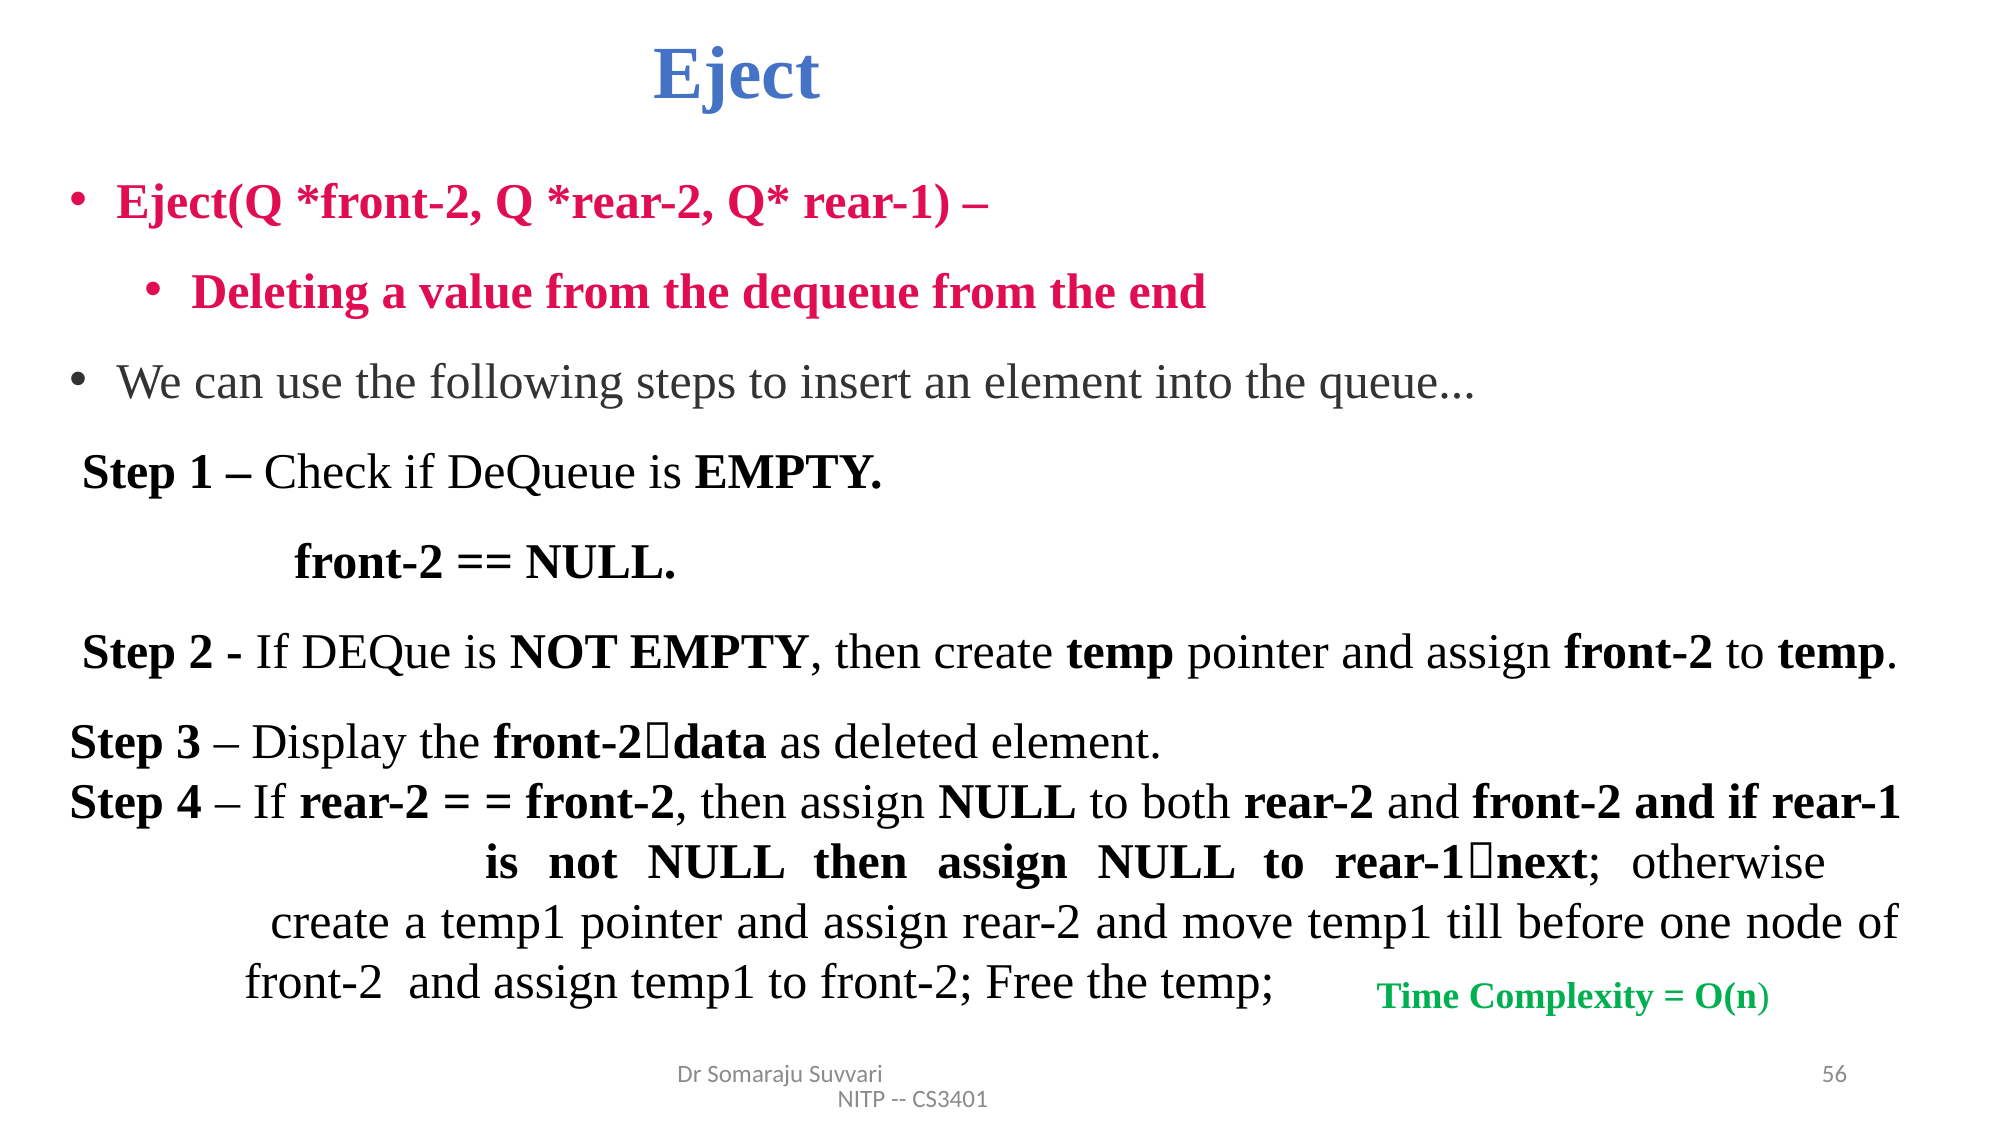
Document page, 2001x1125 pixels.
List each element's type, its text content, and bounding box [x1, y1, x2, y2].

text_box Time Complexity = O(n) [1361, 963, 1823, 1024]
text_box Eject(Q *front-2, Q *rear-2, Q* rear-1) – Deleting a value from the dequeue from the end We can use the following steps to insert an element into the queue... Step 1 – Check if DeQueue is EMPTY. front-2 == NULL. Step 2 - If DEQue is NOT EMPTY, then create temp pointer and assign front-2 to temp. Step 3 – Display the front-2data as deleted element. Step 4 – If rear-2 = = front-2, then assign NULL to both rear-2 and front-2 and if rear-1 is not NULL then assign NULL to rear-1next; otherwise create a temp1 pointer and assign rear-2 and move temp1 till before one node of front-2 and assign temp1 to front-2; Free the temp; [54, 130, 1931, 1106]
slide_number 56 [1412, 1042, 1863, 1103]
footer Dr Somaraju Suvvari NITP -- CS3401 [662, 1042, 1338, 1103]
title Eject [81, 16, 1393, 130]
